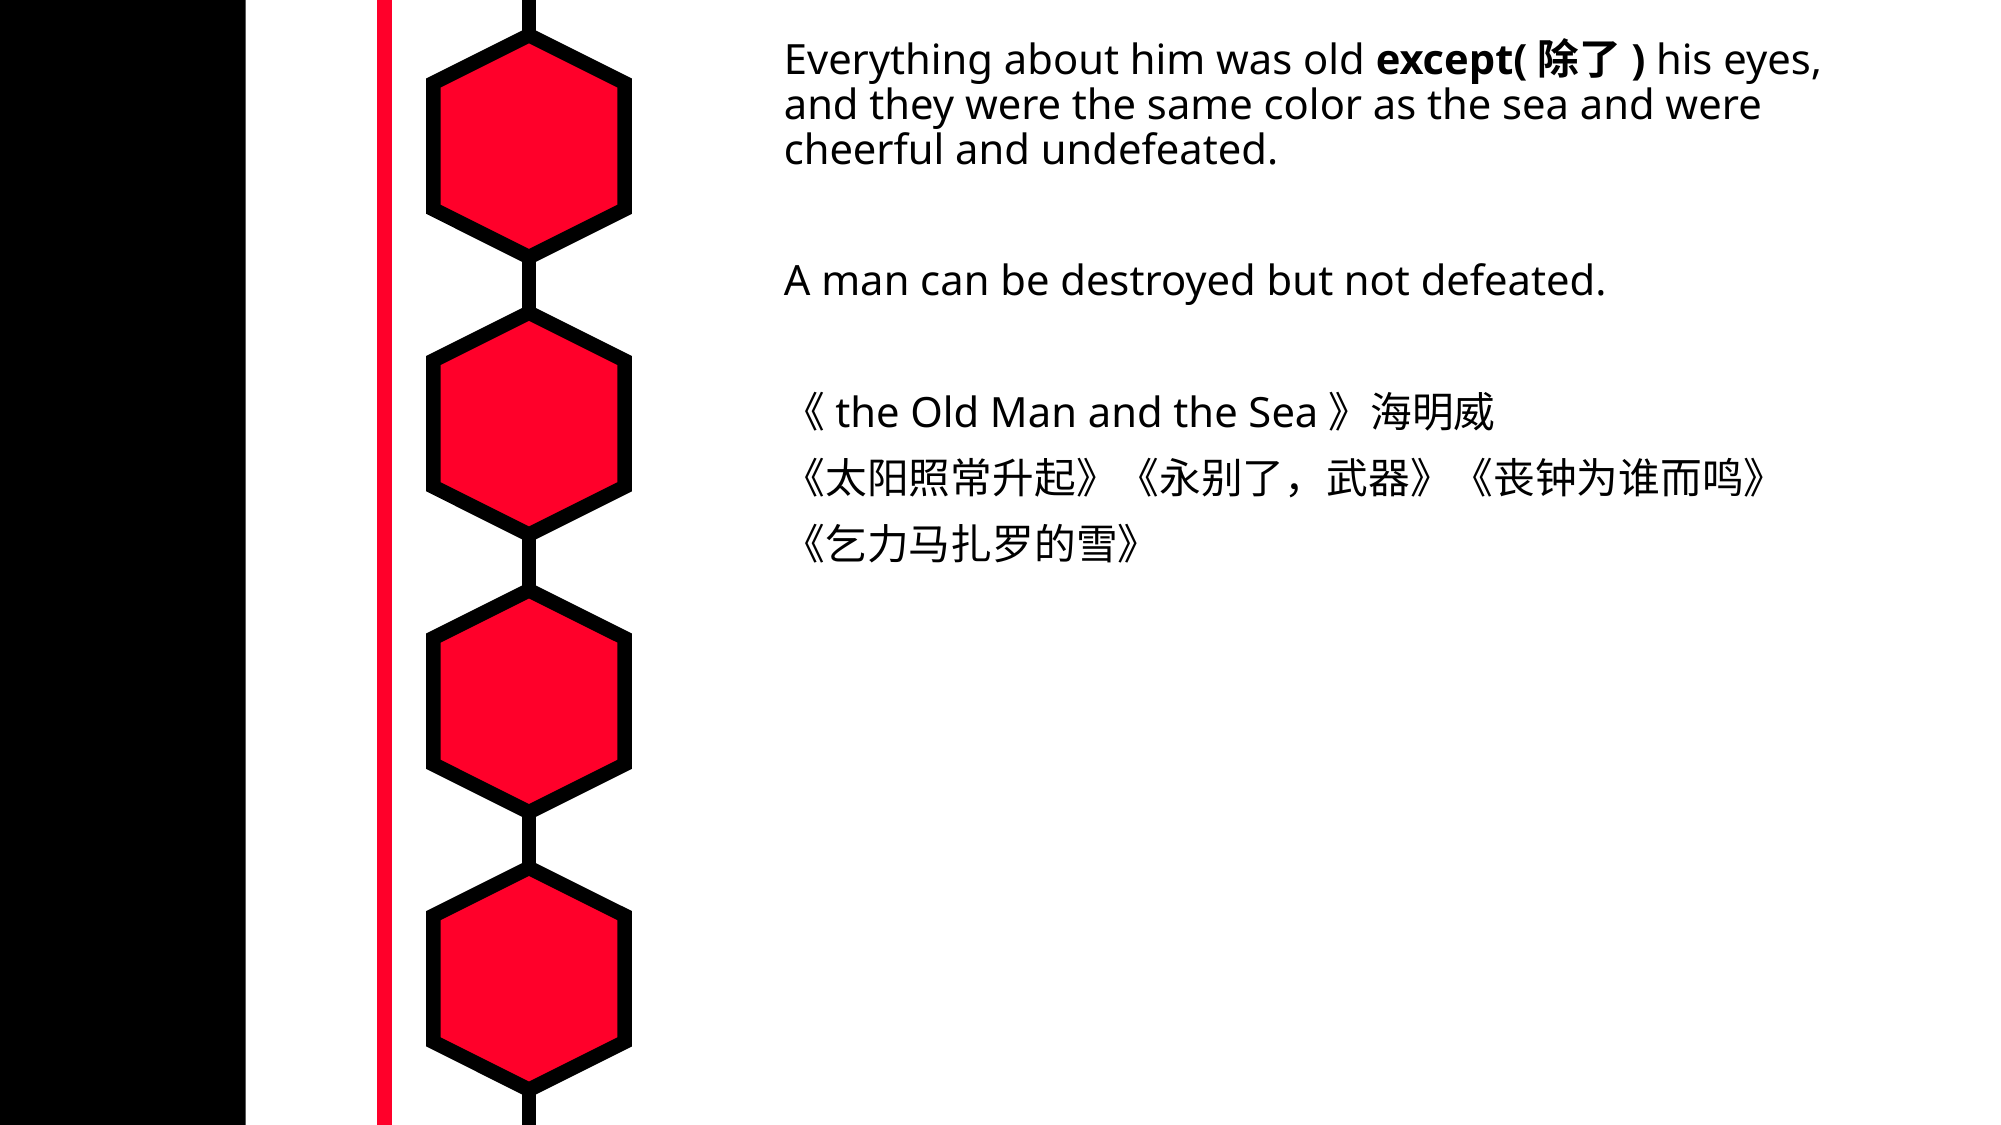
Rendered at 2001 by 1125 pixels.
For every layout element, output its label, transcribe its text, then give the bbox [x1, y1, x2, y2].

list Everything about him was old except(除了) his eyes, and they were the same color as the sea and were cheerful and undefeated. A man can be destroyed but not defeated. 《the Old Man and the Sea》海明威 《太阳照常升起》《永别了，武器》《丧钟为谁而鸣》 《乞力马扎罗的雪》 [768, 30, 1903, 1093]
